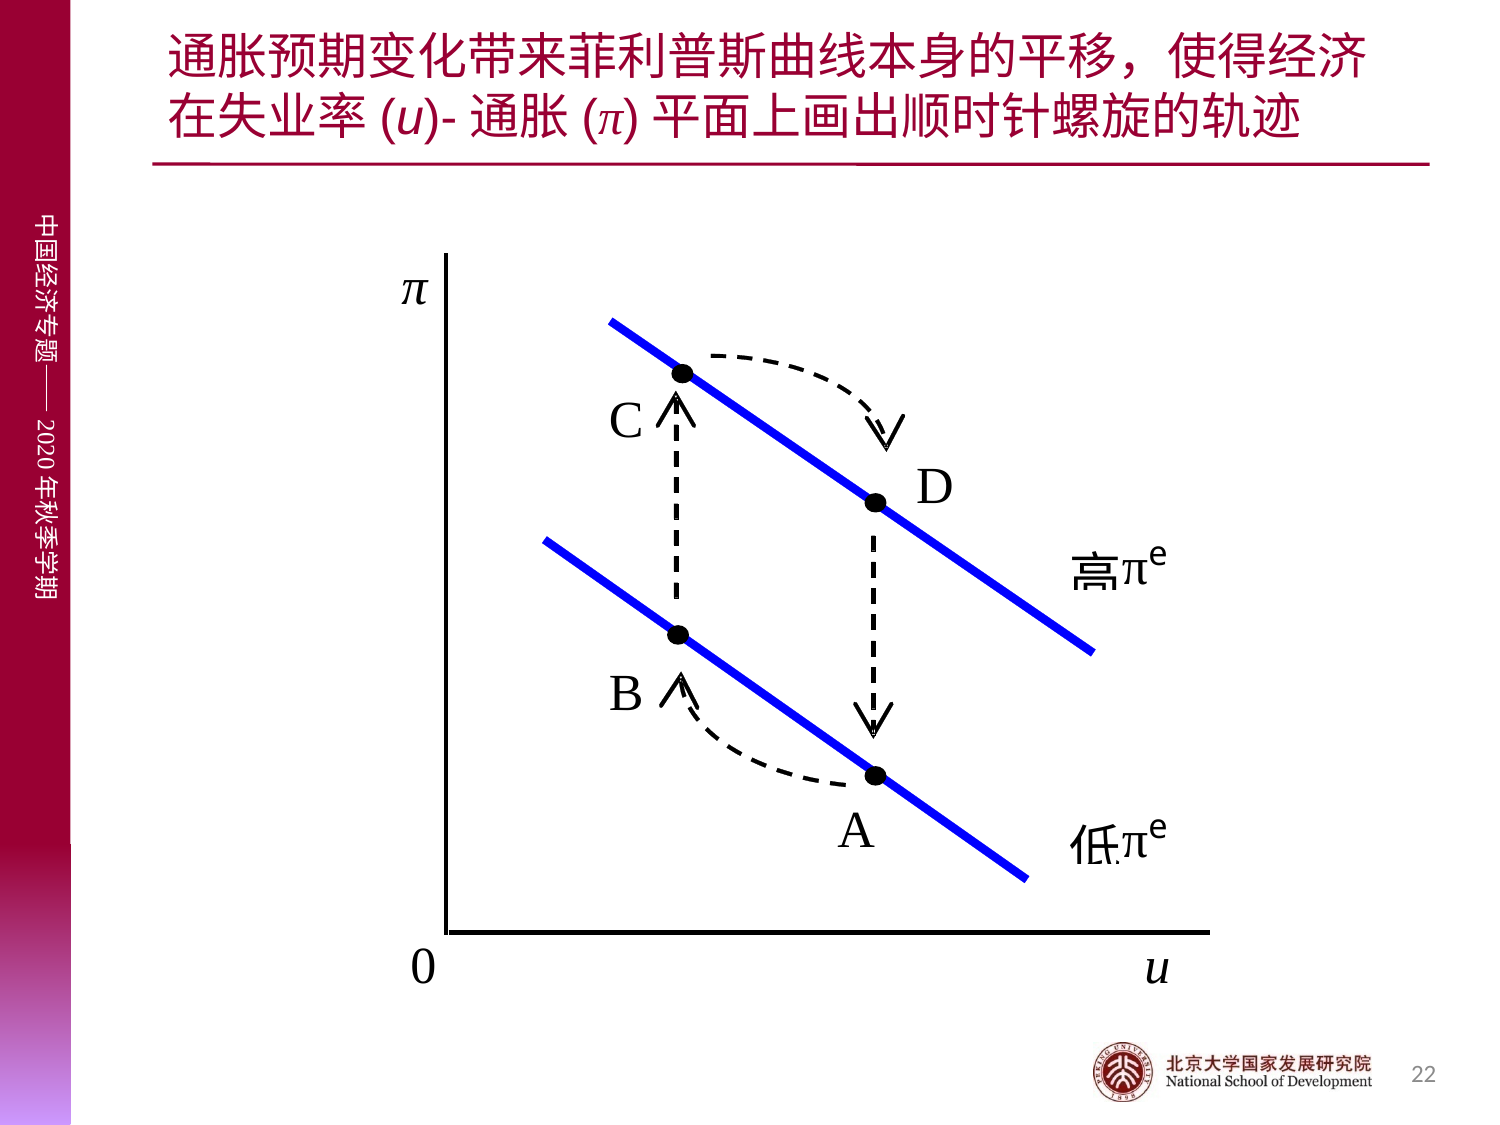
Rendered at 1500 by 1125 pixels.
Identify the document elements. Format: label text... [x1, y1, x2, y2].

picture [1093, 1042, 1101, 1102]
picture [289, 184, 1287, 1002]
slide_number 22 [1101, 1042, 1452, 1103]
title 通胀预期变化带来菲利普斯曲线本身的平移，使得经济在失业率(u)-通胀(π)平面上画出顺时针螺旋的轨迹 [152, 0, 1426, 153]
